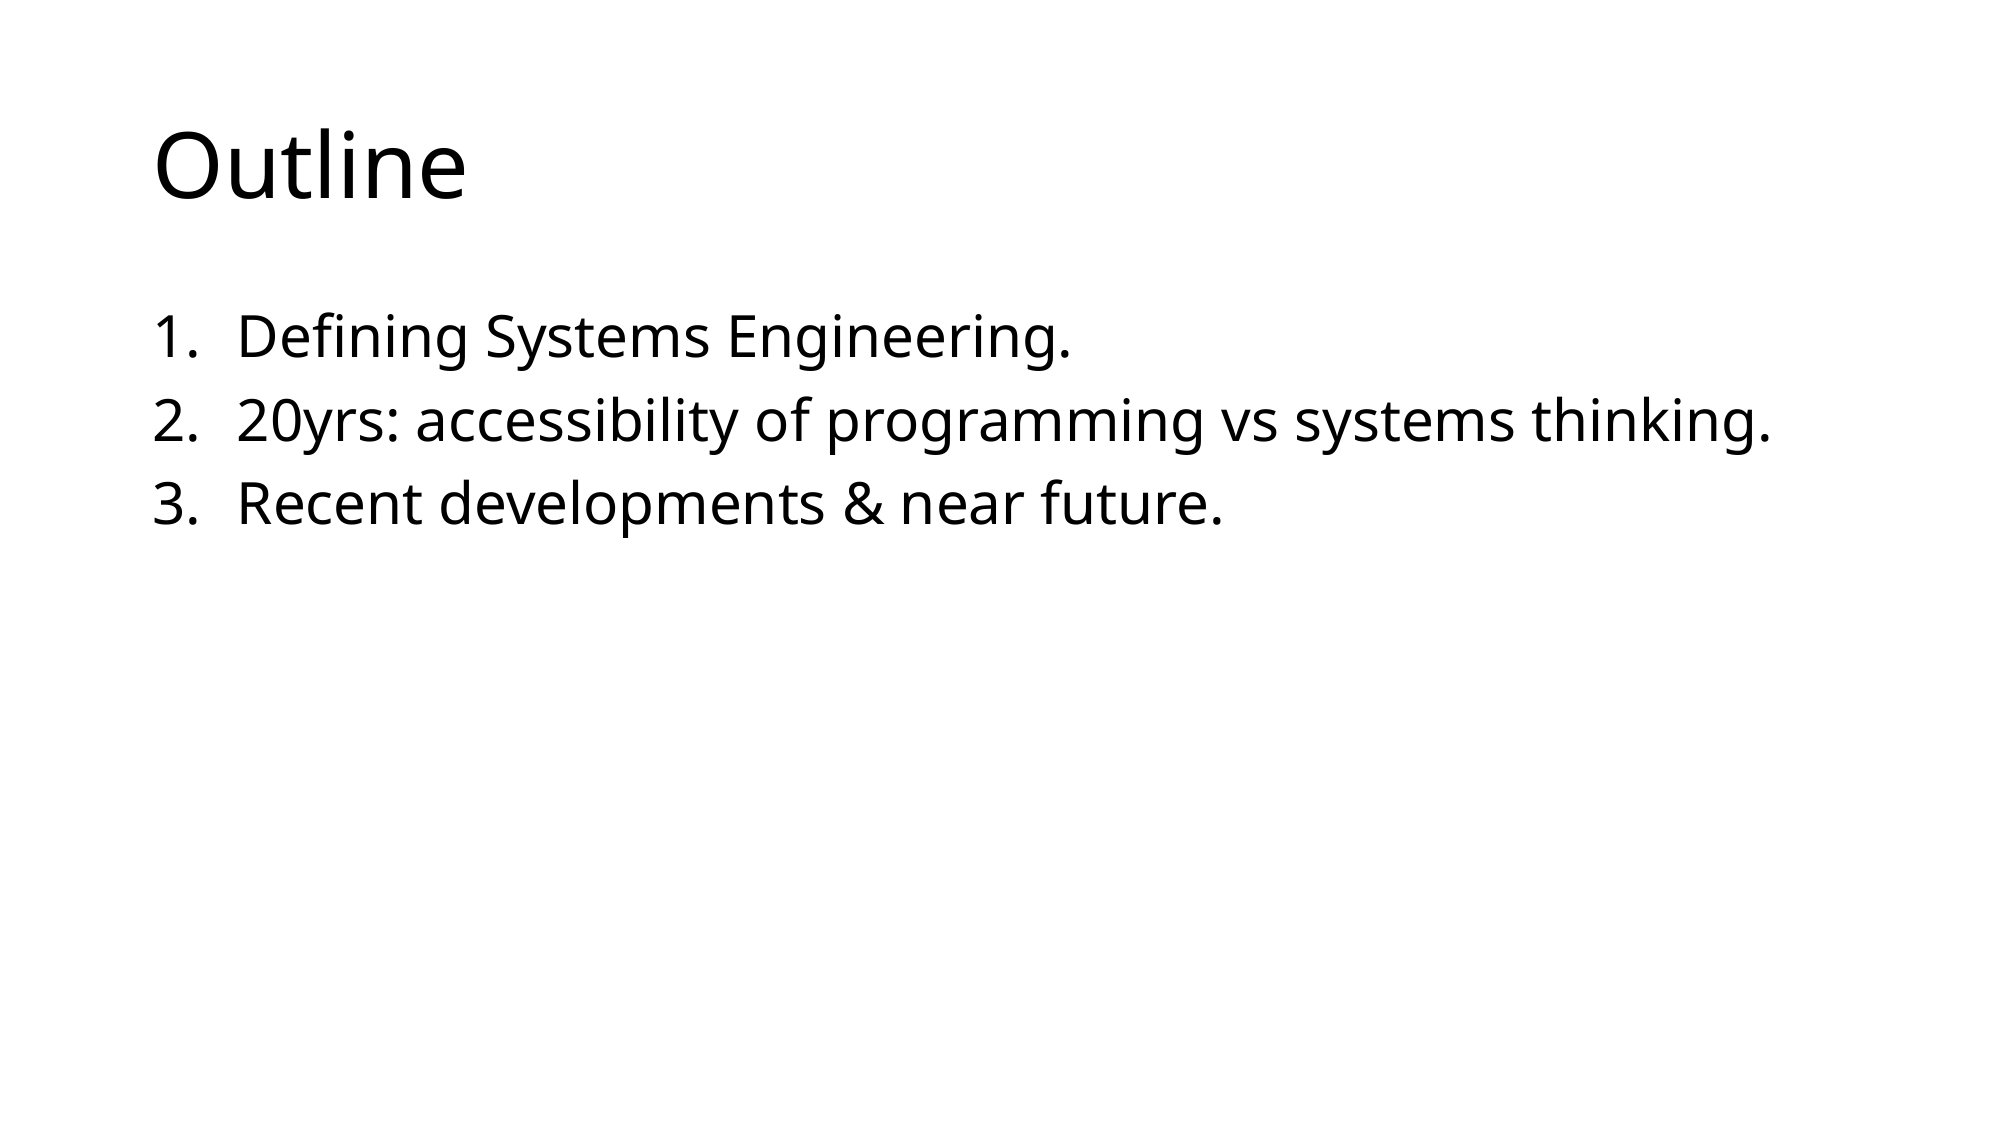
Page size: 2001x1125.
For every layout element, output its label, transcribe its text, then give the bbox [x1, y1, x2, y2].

title Outline [137, 59, 1863, 278]
list Defining Systems Engineering. 20yrs: accessibility of programming vs systems thinking. Recent developments & near future. [137, 299, 1863, 1014]
